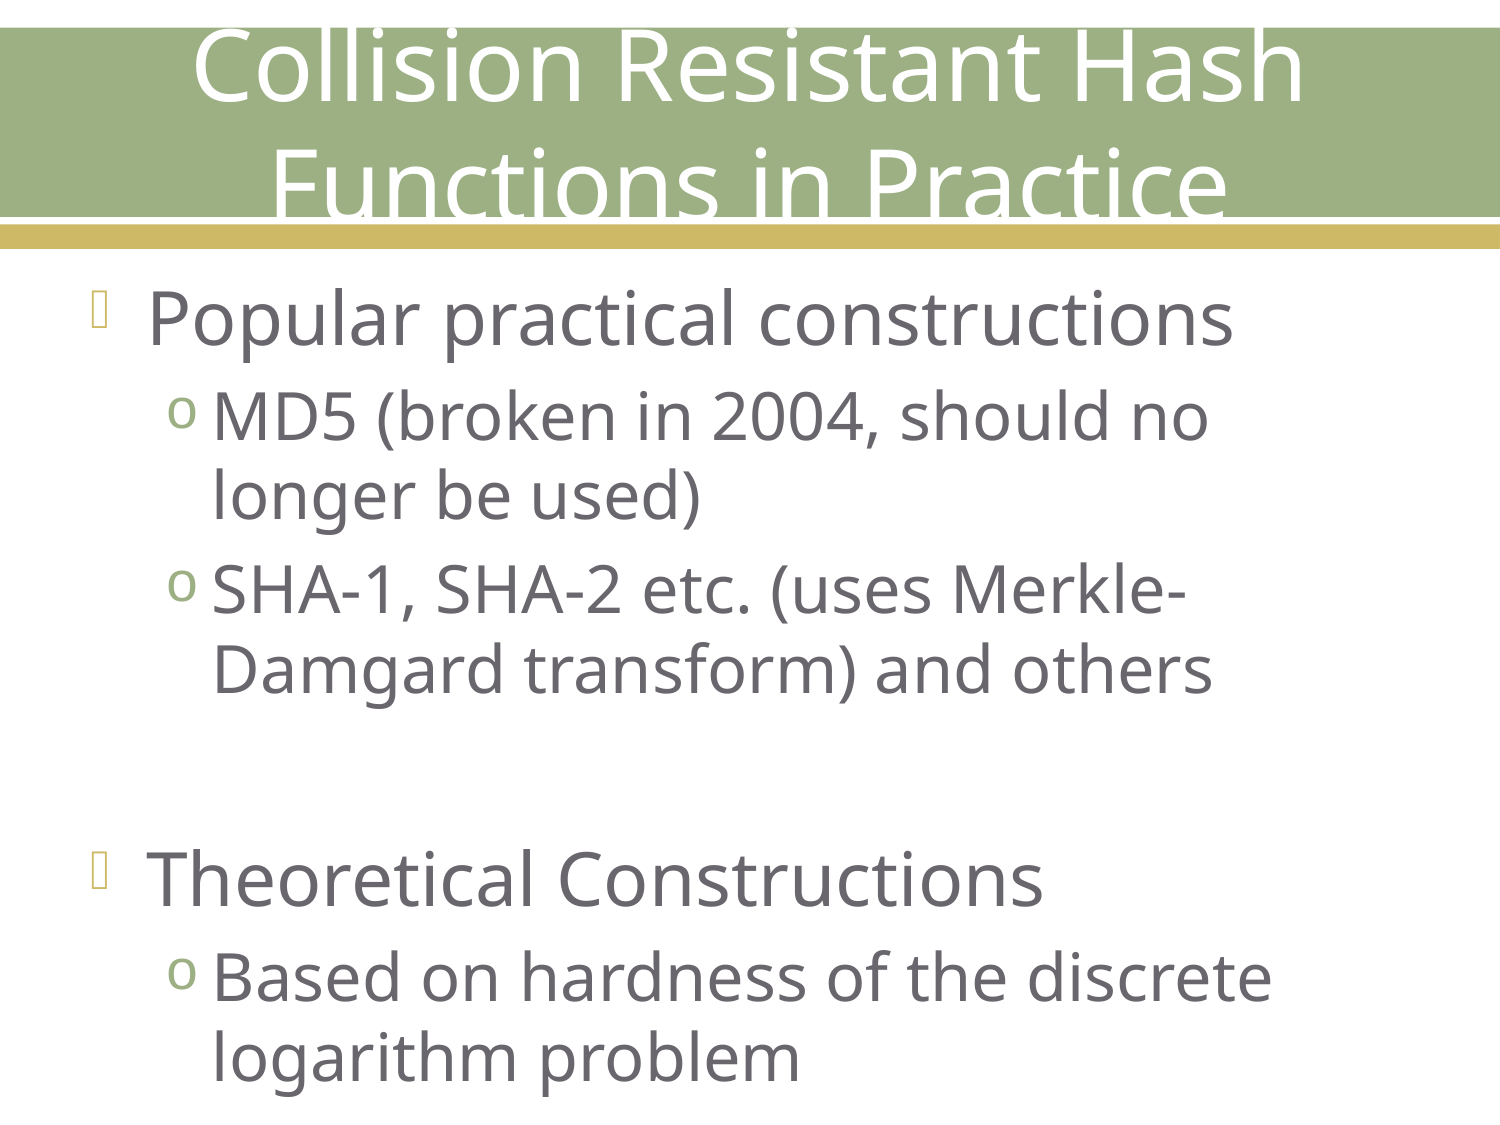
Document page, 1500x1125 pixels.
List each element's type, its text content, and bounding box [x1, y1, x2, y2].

title Collision Resistant Hash Functions in Practice [75, 29, 1425, 213]
list Popular practical constructions MD5 (broken in 2004, should no longer be used) SHA-1, SHA-2 etc. (uses Merkle-Damgard transform) and others Theoretical Constructions Based on hardness of the discrete logarithm problem [75, 262, 1425, 1075]
